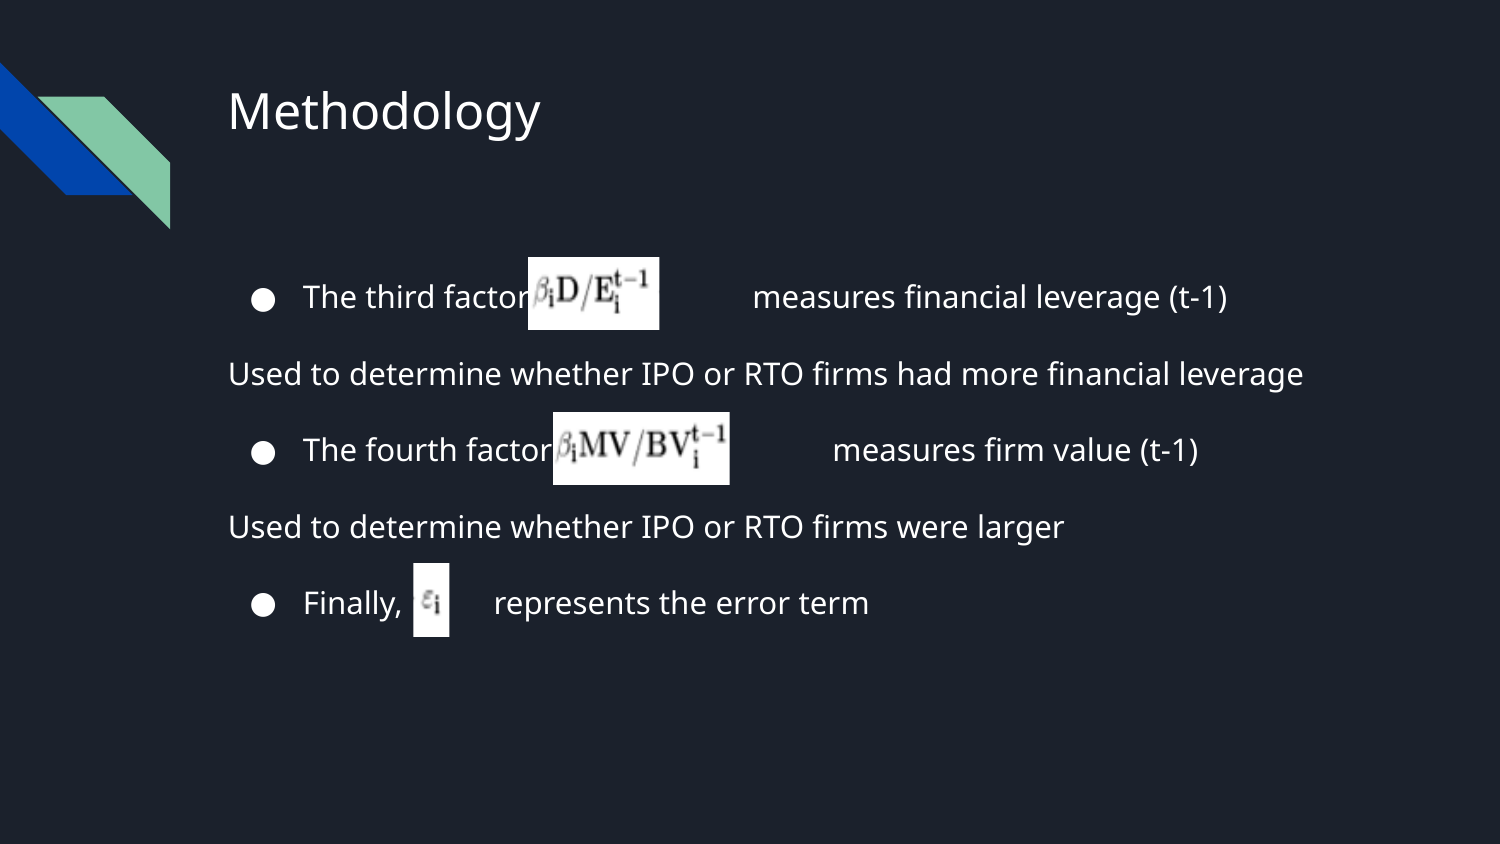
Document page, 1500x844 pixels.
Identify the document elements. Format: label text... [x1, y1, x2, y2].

picture [413, 563, 450, 637]
title Methodology [212, 64, 1368, 215]
picture [552, 411, 730, 485]
picture [527, 256, 660, 330]
list The third factor measures financial leverage (t-1) Used to determine whether IPO or RTO firms had more financial leverage The fourth factor measures firm value (t-1) Used to determine whether IPO or RTO firms were larger Finally, represents the error term [212, 257, 1368, 735]
